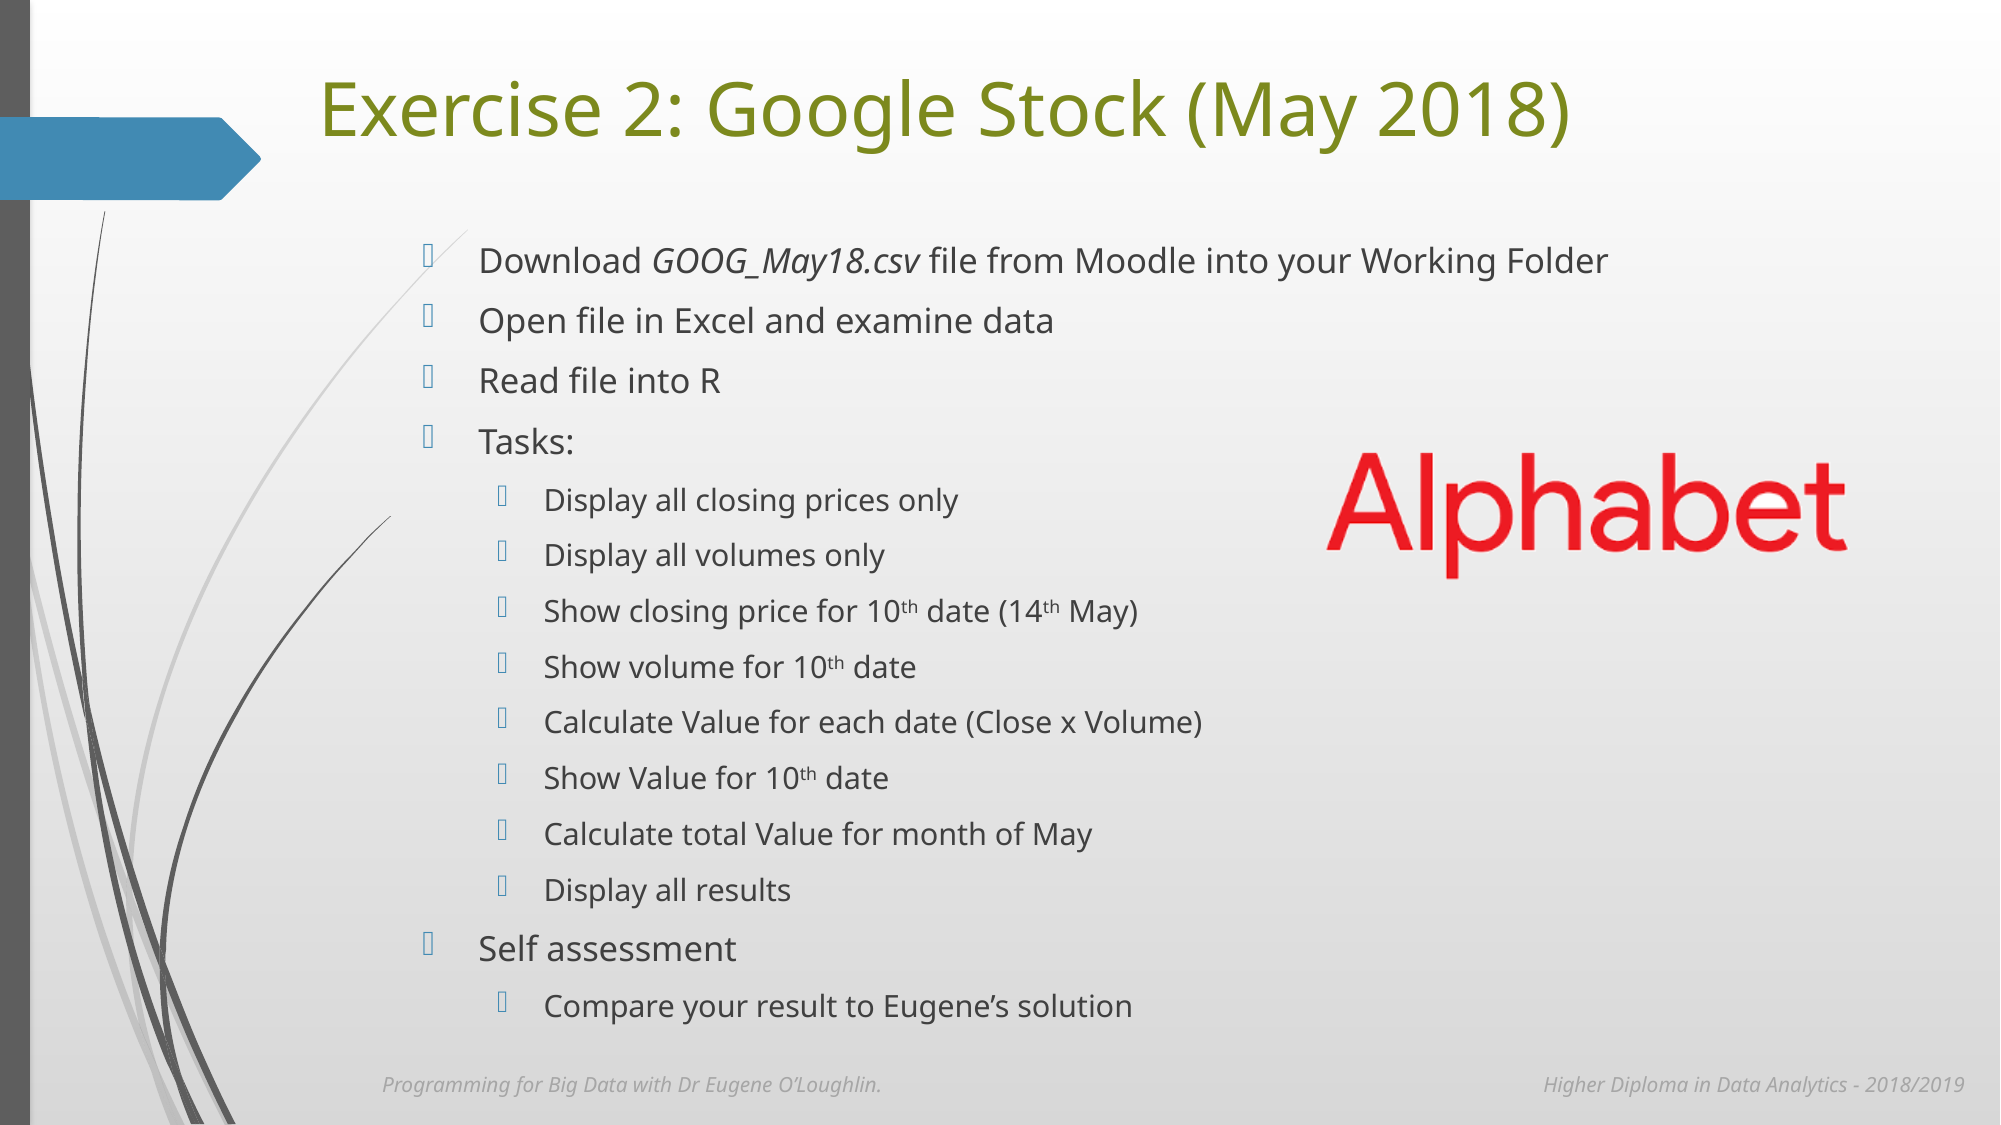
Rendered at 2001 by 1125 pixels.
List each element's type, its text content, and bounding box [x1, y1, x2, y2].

picture [1316, 445, 1862, 589]
list Download GOOG_May18.csv file from Moodle into your Working Folder Open file in Excel and examine data Read file into R Tasks: Display all closing prices only Display all volumes only Show closing price for 10th date (14th May) Show volume for 10th date Calculate Value for each date (Close x Volume) Show Value for 10th date Calculate total Value for month of May Display all results Self assessment Compare your result to Eugene’s solution [407, 231, 1924, 1038]
title Exercise 2: Google Stock (May 2018) [303, 53, 1924, 201]
